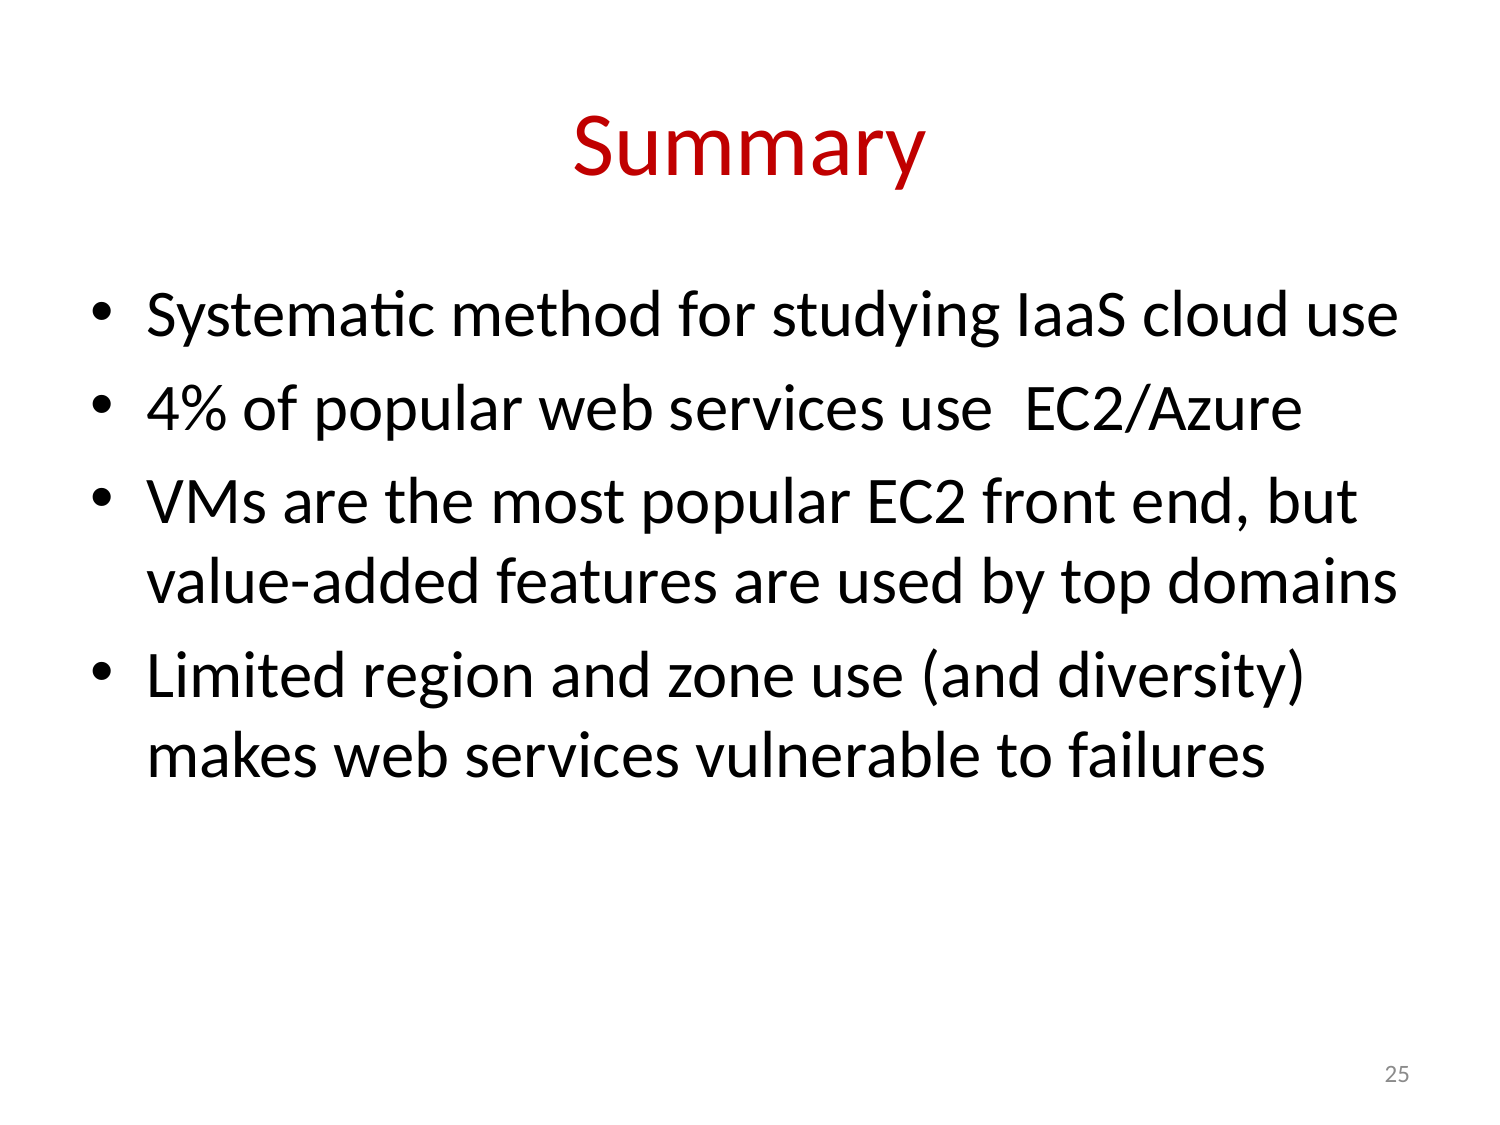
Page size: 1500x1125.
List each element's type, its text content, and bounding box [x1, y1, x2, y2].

slide_number 25 [1074, 1042, 1425, 1103]
title Summary [75, 45, 1425, 233]
list Systematic method for studying IaaS cloud use 4% of popular web services use EC2/Azure VMs are the most popular EC2 front end, but value-added features are used by top domains Limited region and zone use (and diversity) makes web services vulnerable to failures [75, 262, 1425, 1005]
